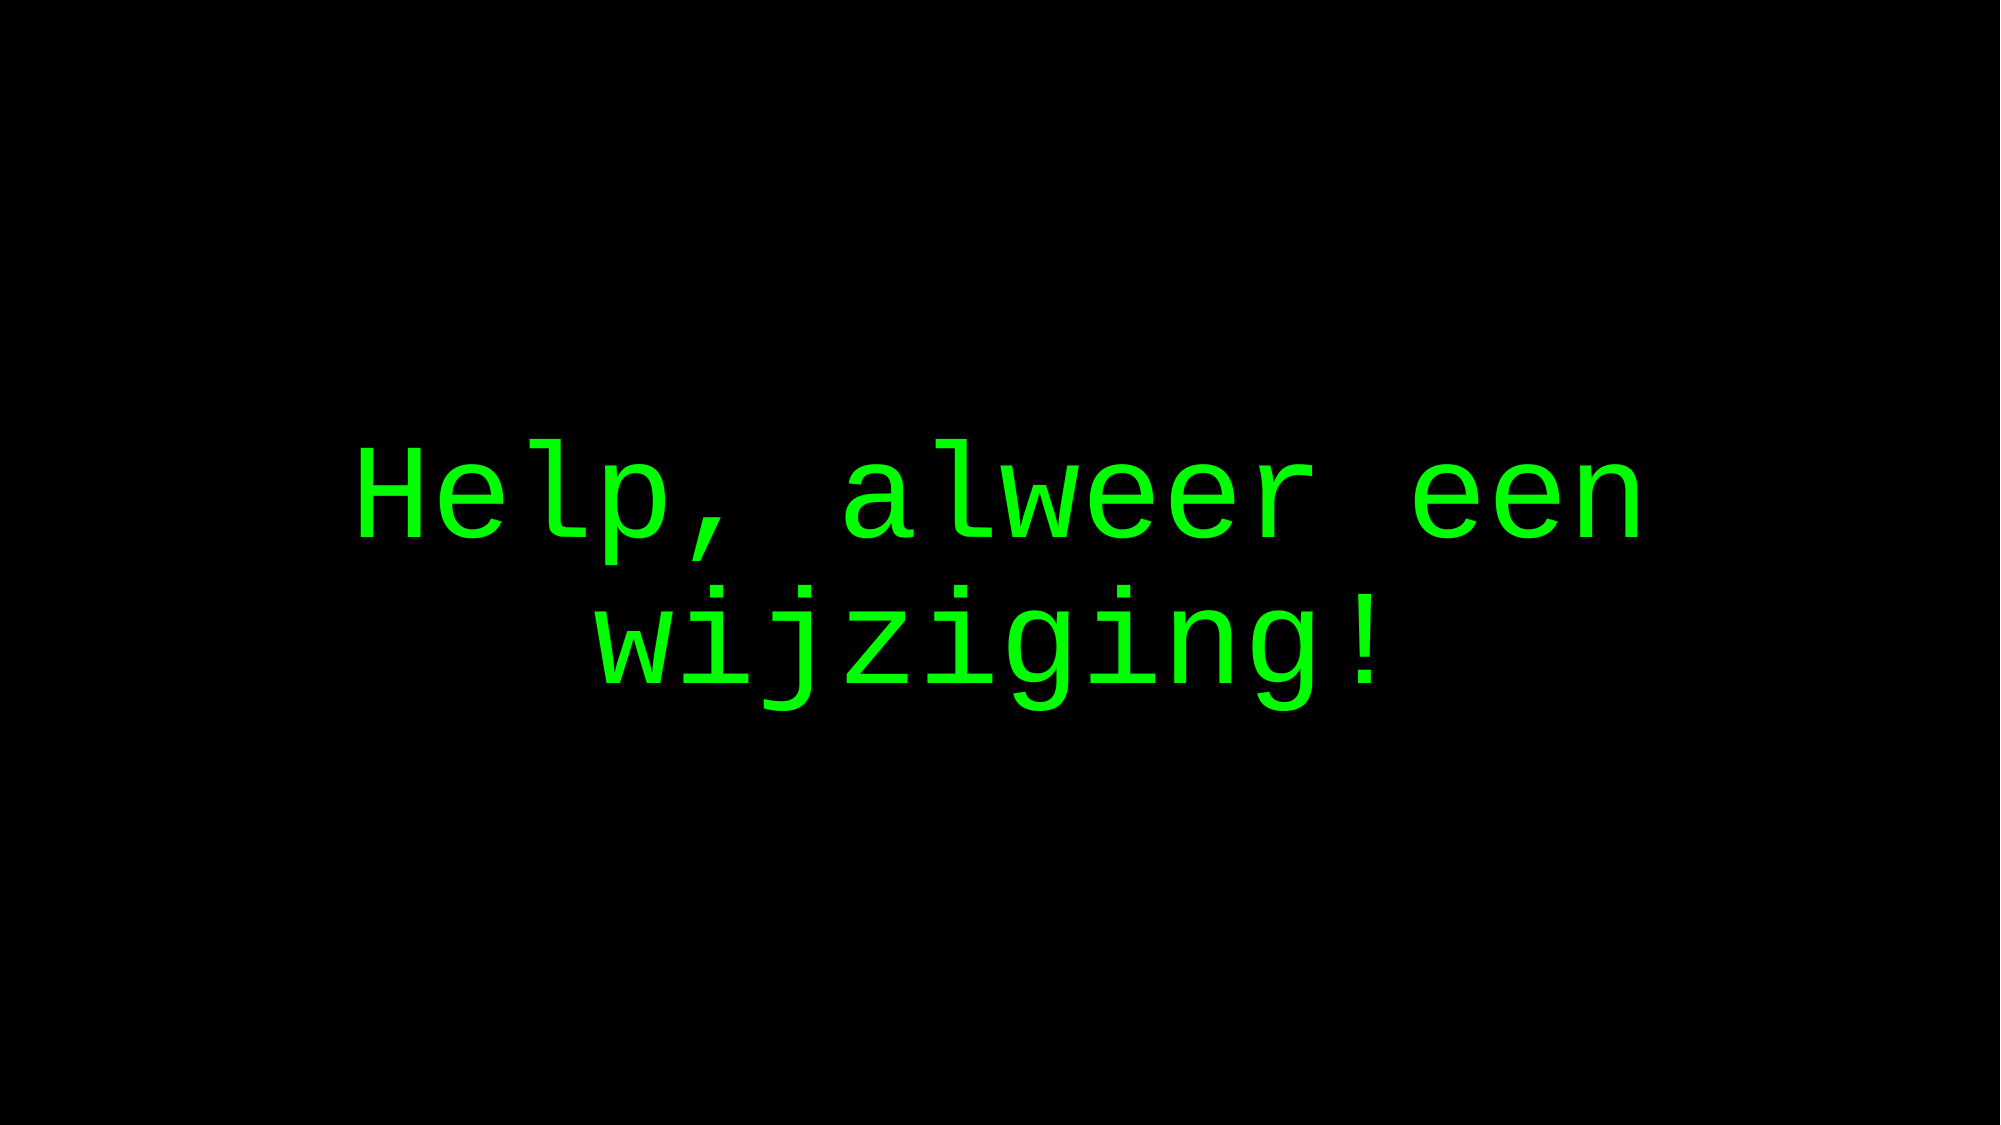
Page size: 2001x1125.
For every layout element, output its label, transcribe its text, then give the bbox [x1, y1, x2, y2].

title Help, alweer een wijziging! [0, 371, 2000, 761]
